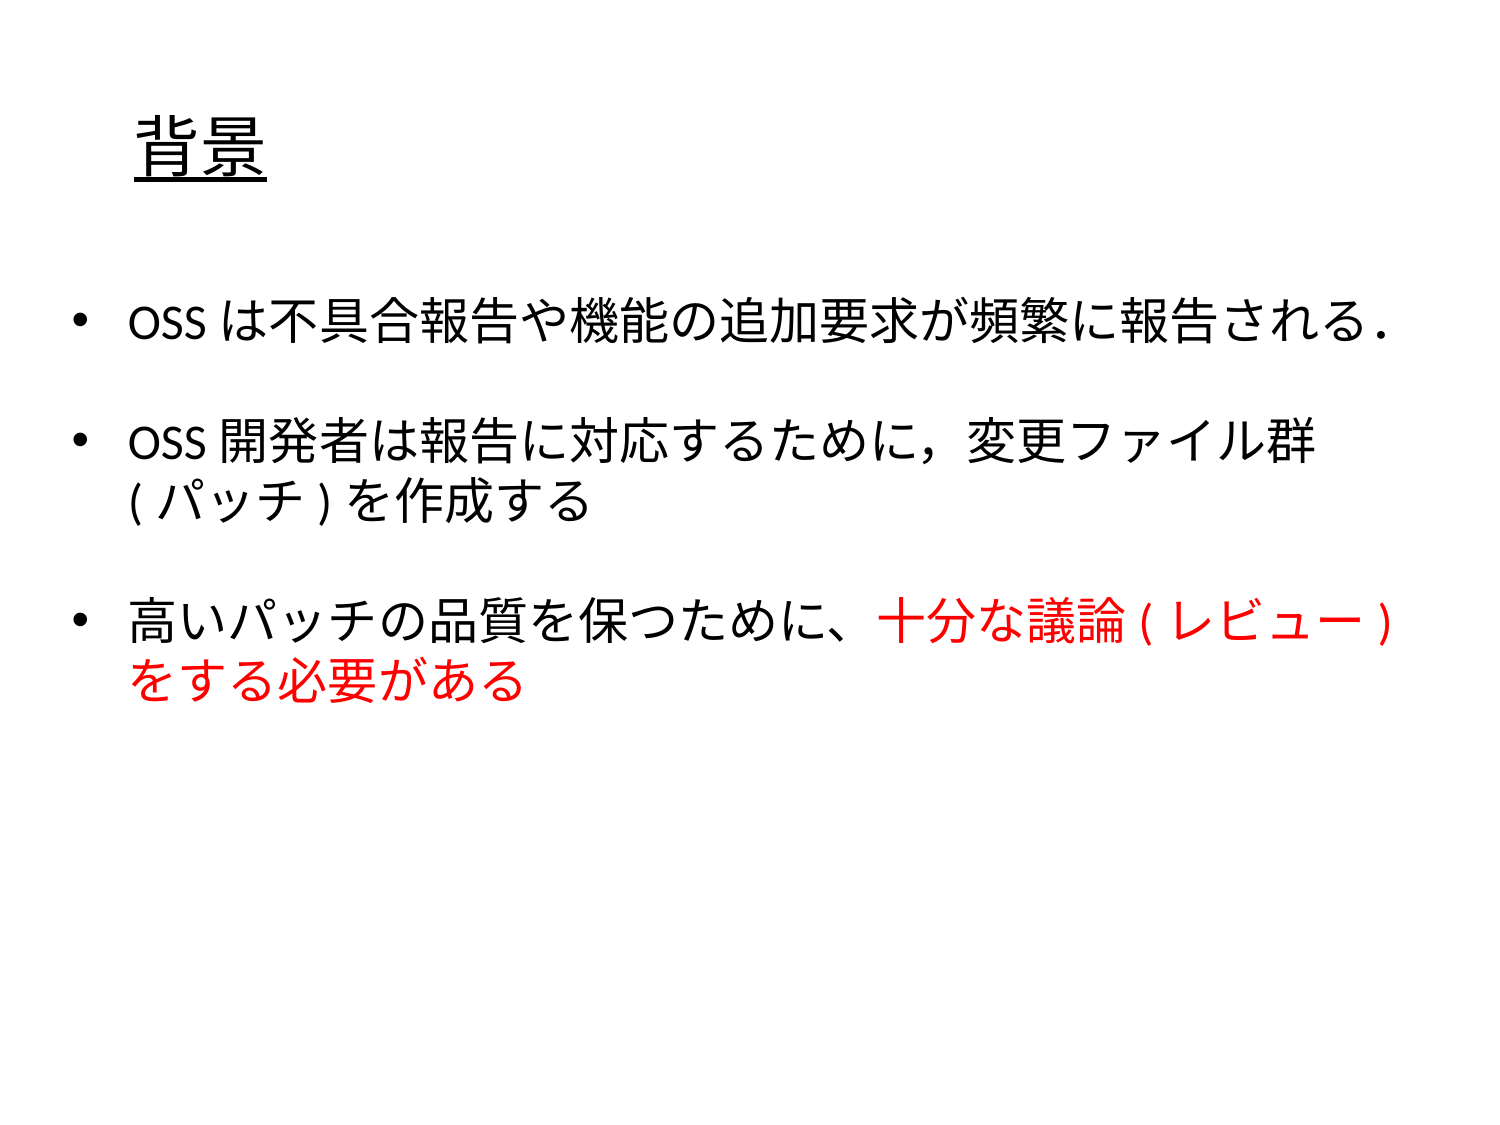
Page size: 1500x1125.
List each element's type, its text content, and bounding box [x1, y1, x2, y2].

text_box OSSは不具合報告や機能の追加要求が頻繁に報告される． OSS開発者は報告に対応するために，変更ファイル群(パッチ)を作成する 高いパッチの品質を保つために、十分な議論(レビュー)をする必要がある [56, 281, 1440, 717]
text_box 背景 [78, 97, 324, 193]
